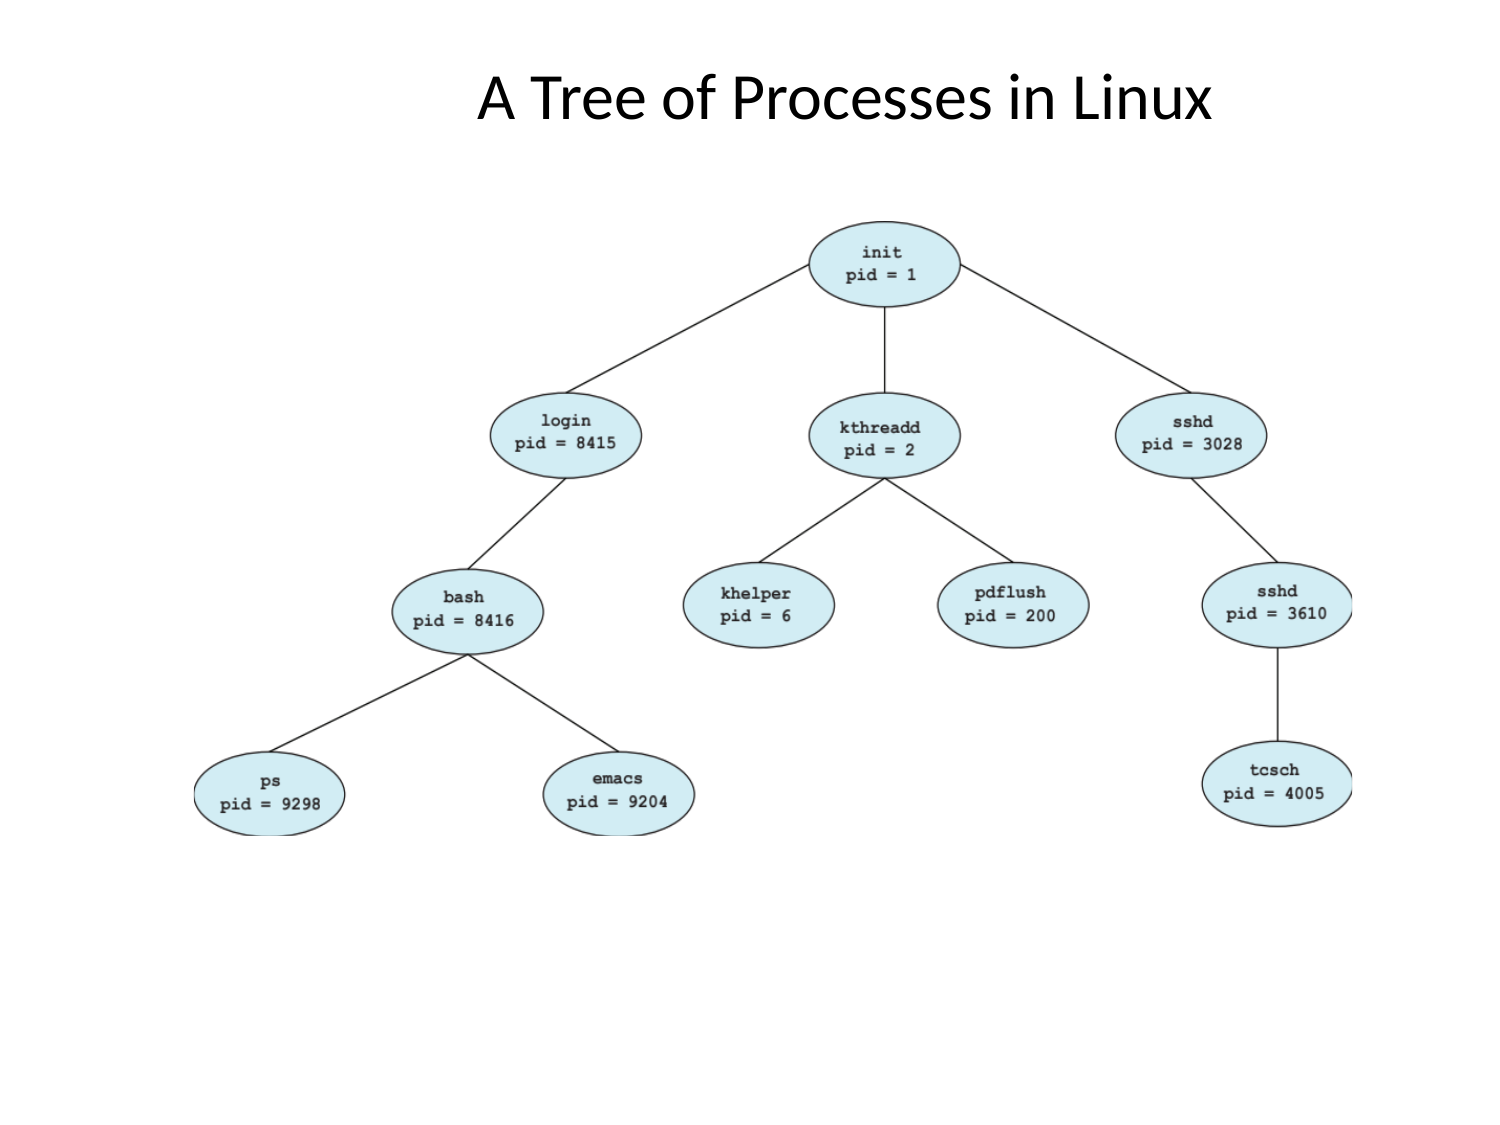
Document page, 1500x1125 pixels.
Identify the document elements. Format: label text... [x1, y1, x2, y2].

title A Tree of Processes in Linux [171, 45, 1500, 141]
picture [193, 221, 1353, 836]
